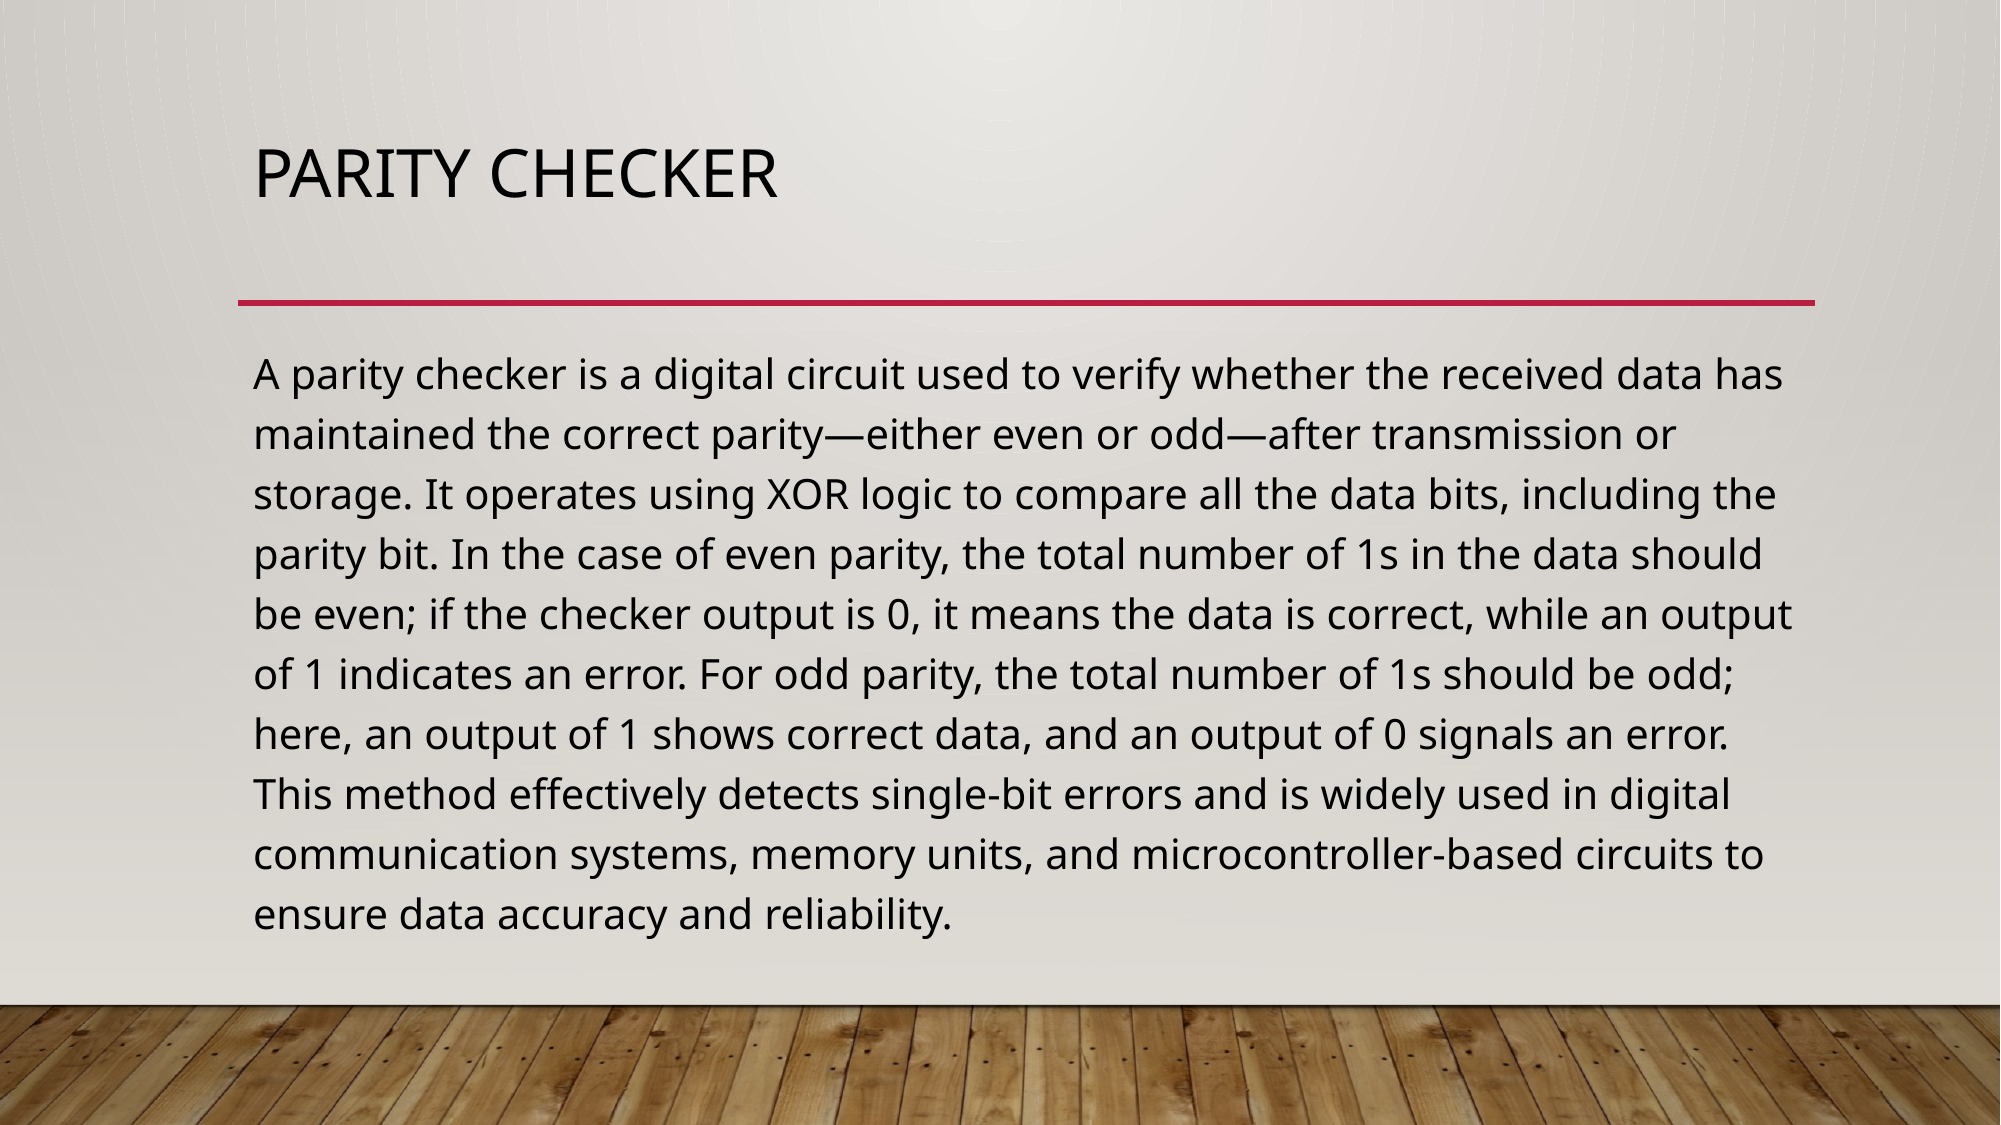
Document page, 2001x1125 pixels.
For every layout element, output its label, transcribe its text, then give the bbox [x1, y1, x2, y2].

title Parity checker [238, 131, 1814, 305]
list A parity checker is a digital circuit used to verify whether the received data has maintained the correct parity—either even or odd—after transmission or storage. It operates using XOR logic to compare all the data bits, including the parity bit. In the case of even parity, the total number of 1s in the data should be even; if the checker output is 0, it means the data is correct, while an output of 1 indicates an error. For odd parity, the total number of 1s should be odd; here, an output of 1 shows correct data, and an output of 0 signals an error. This method effectively detects single-bit errors and is widely used in digital communication systems, memory units, and microcontroller-based circuits to ensure data accuracy and reliability. [238, 330, 1814, 897]
picture [0, 1005, 2000, 1125]
